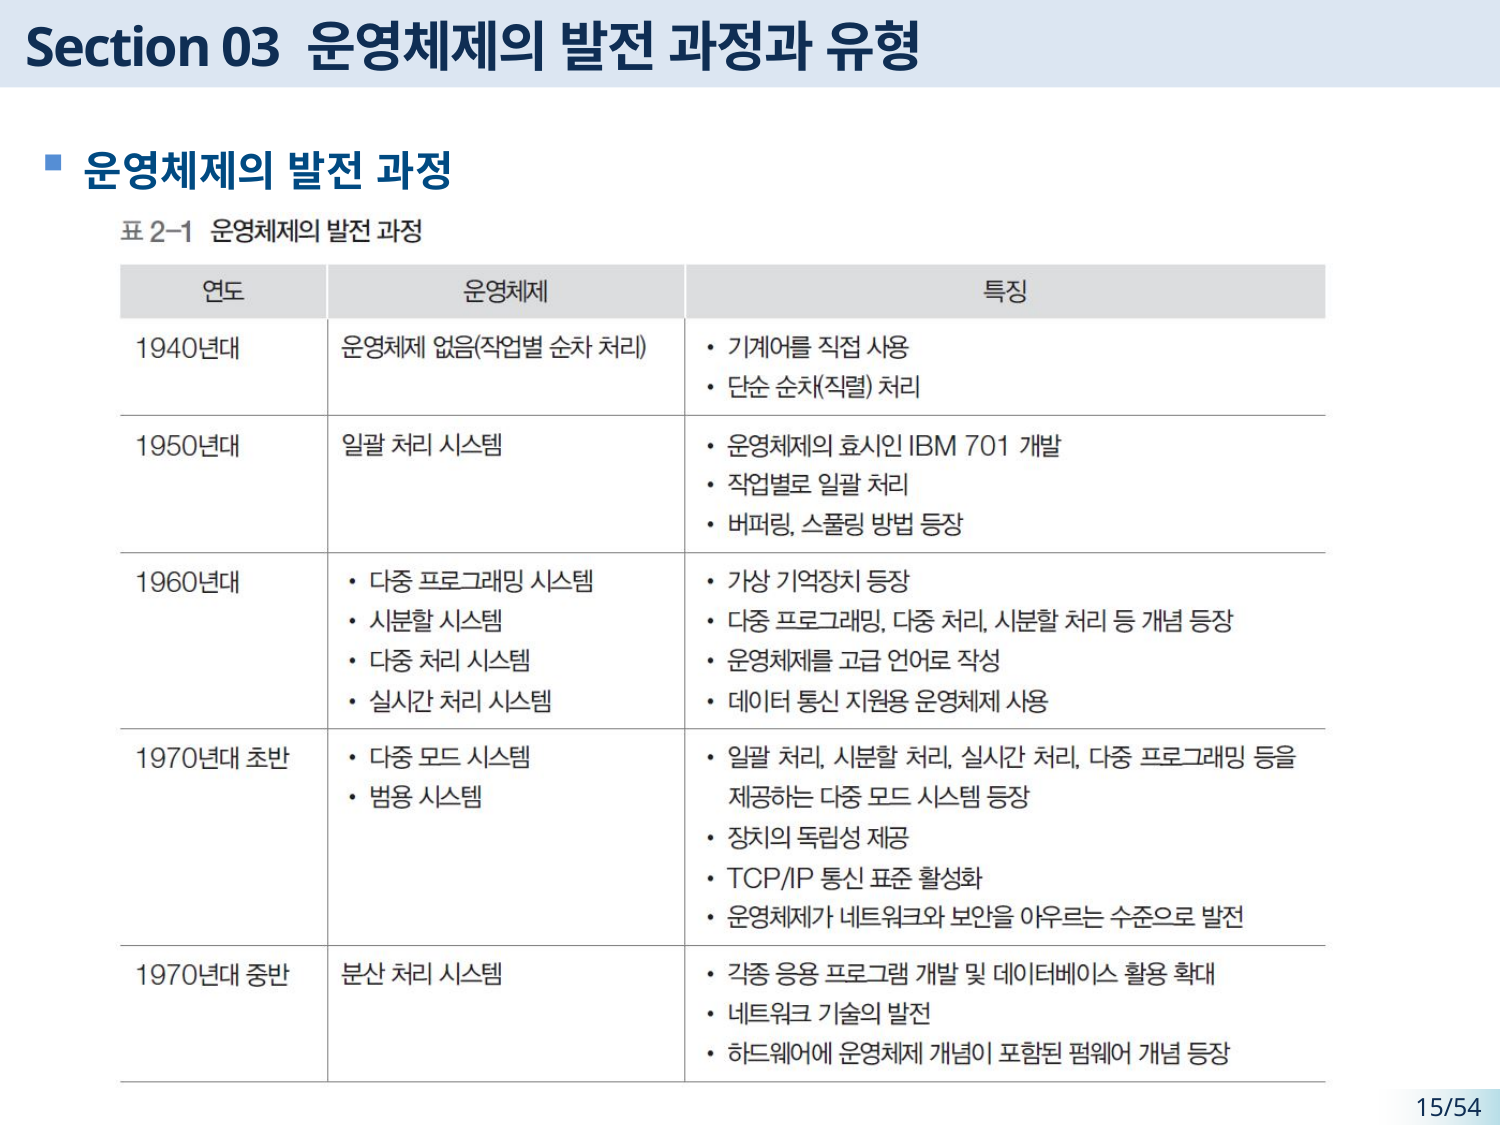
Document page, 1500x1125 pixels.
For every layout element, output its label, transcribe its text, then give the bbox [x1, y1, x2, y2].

picture [114, 212, 1334, 1091]
list 운영체제의 발전 과정 [10, 126, 1481, 1057]
title Section 03 운영체제의 발전 과정과 유형 [10, 5, 1437, 84]
